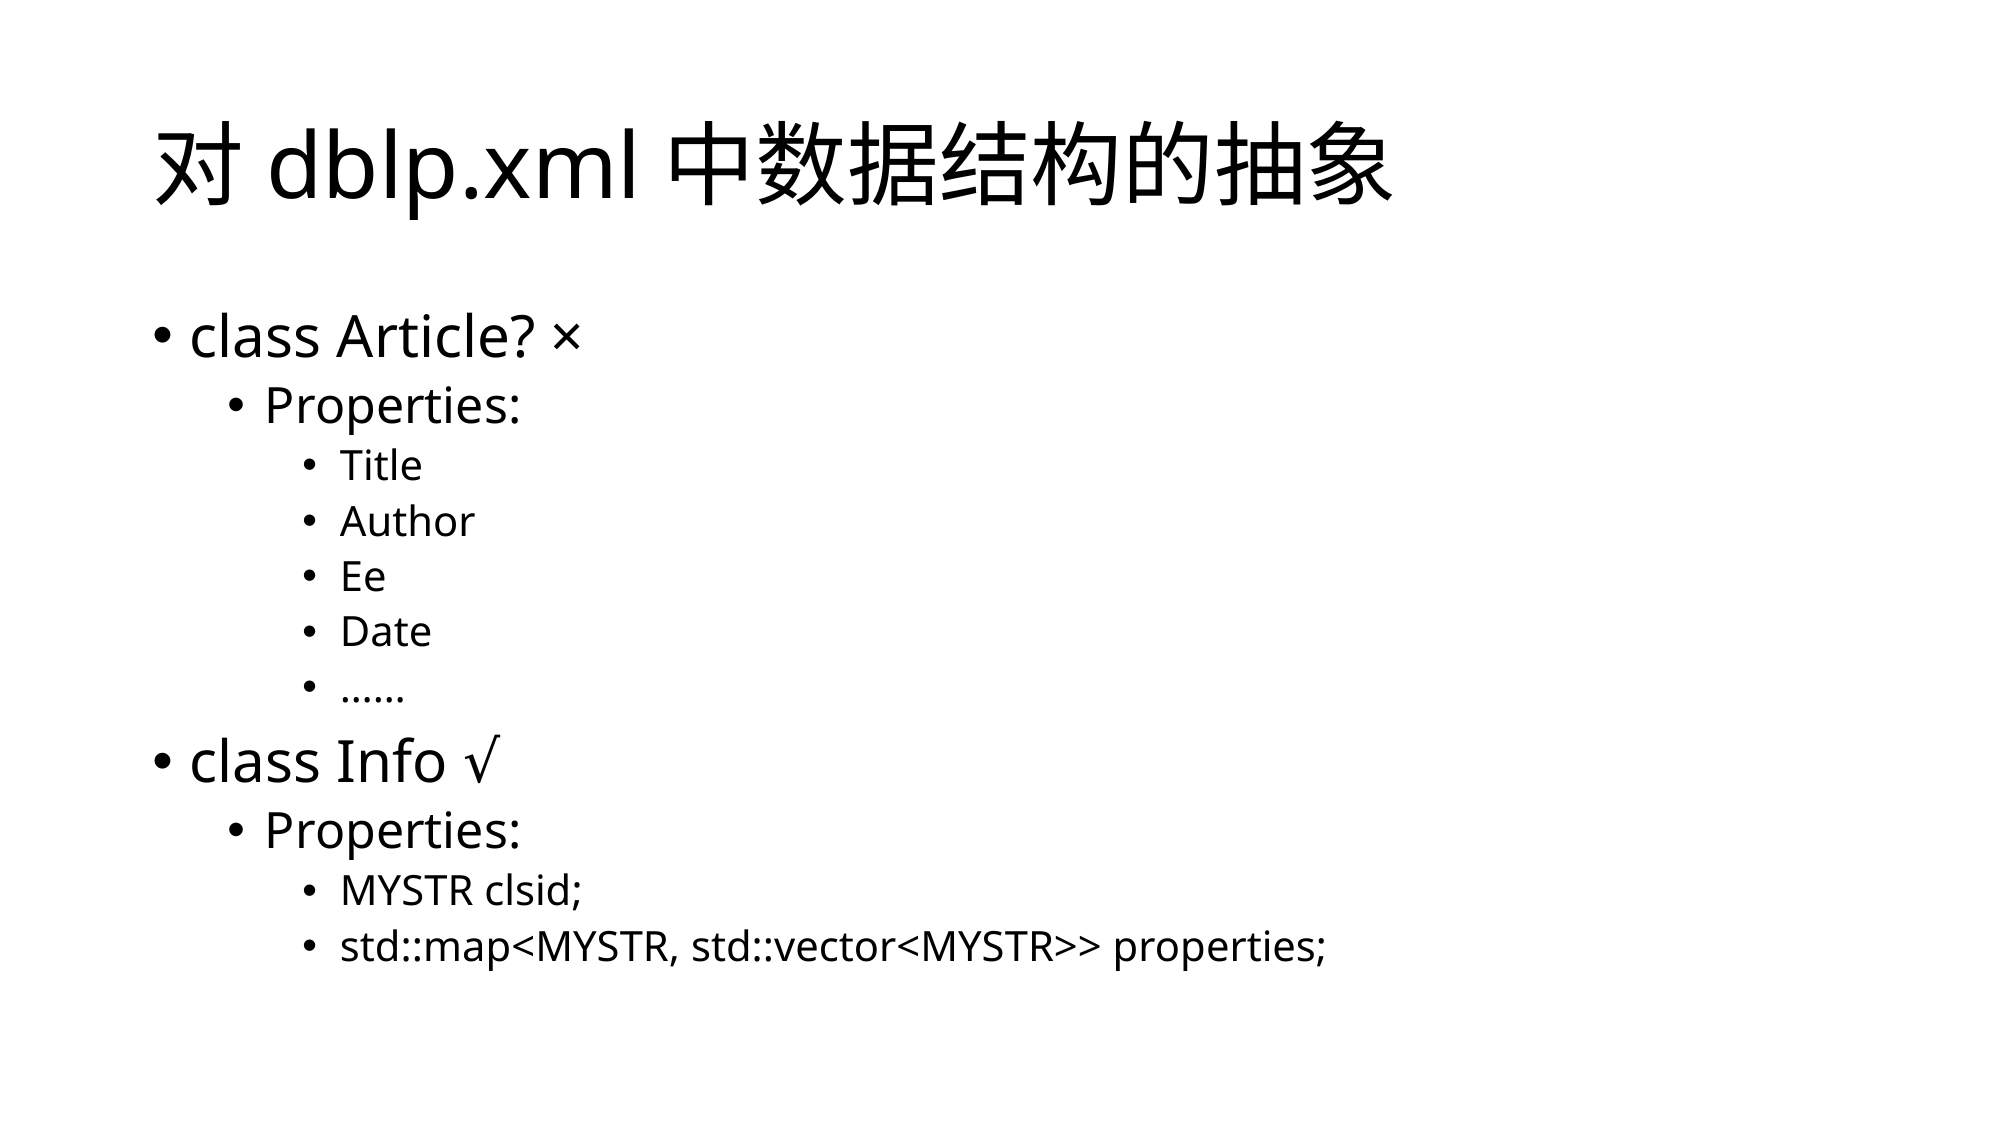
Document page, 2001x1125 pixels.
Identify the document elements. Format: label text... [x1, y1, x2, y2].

list class Article? × Properties: Title Author Ee Date …… class Info √ Properties: MYSTR clsid; std::map<MYSTR, std::vector<MYSTR>> properties; [137, 299, 1863, 1014]
title 对dblp.xml中数据结构的抽象 [137, 59, 1863, 278]
